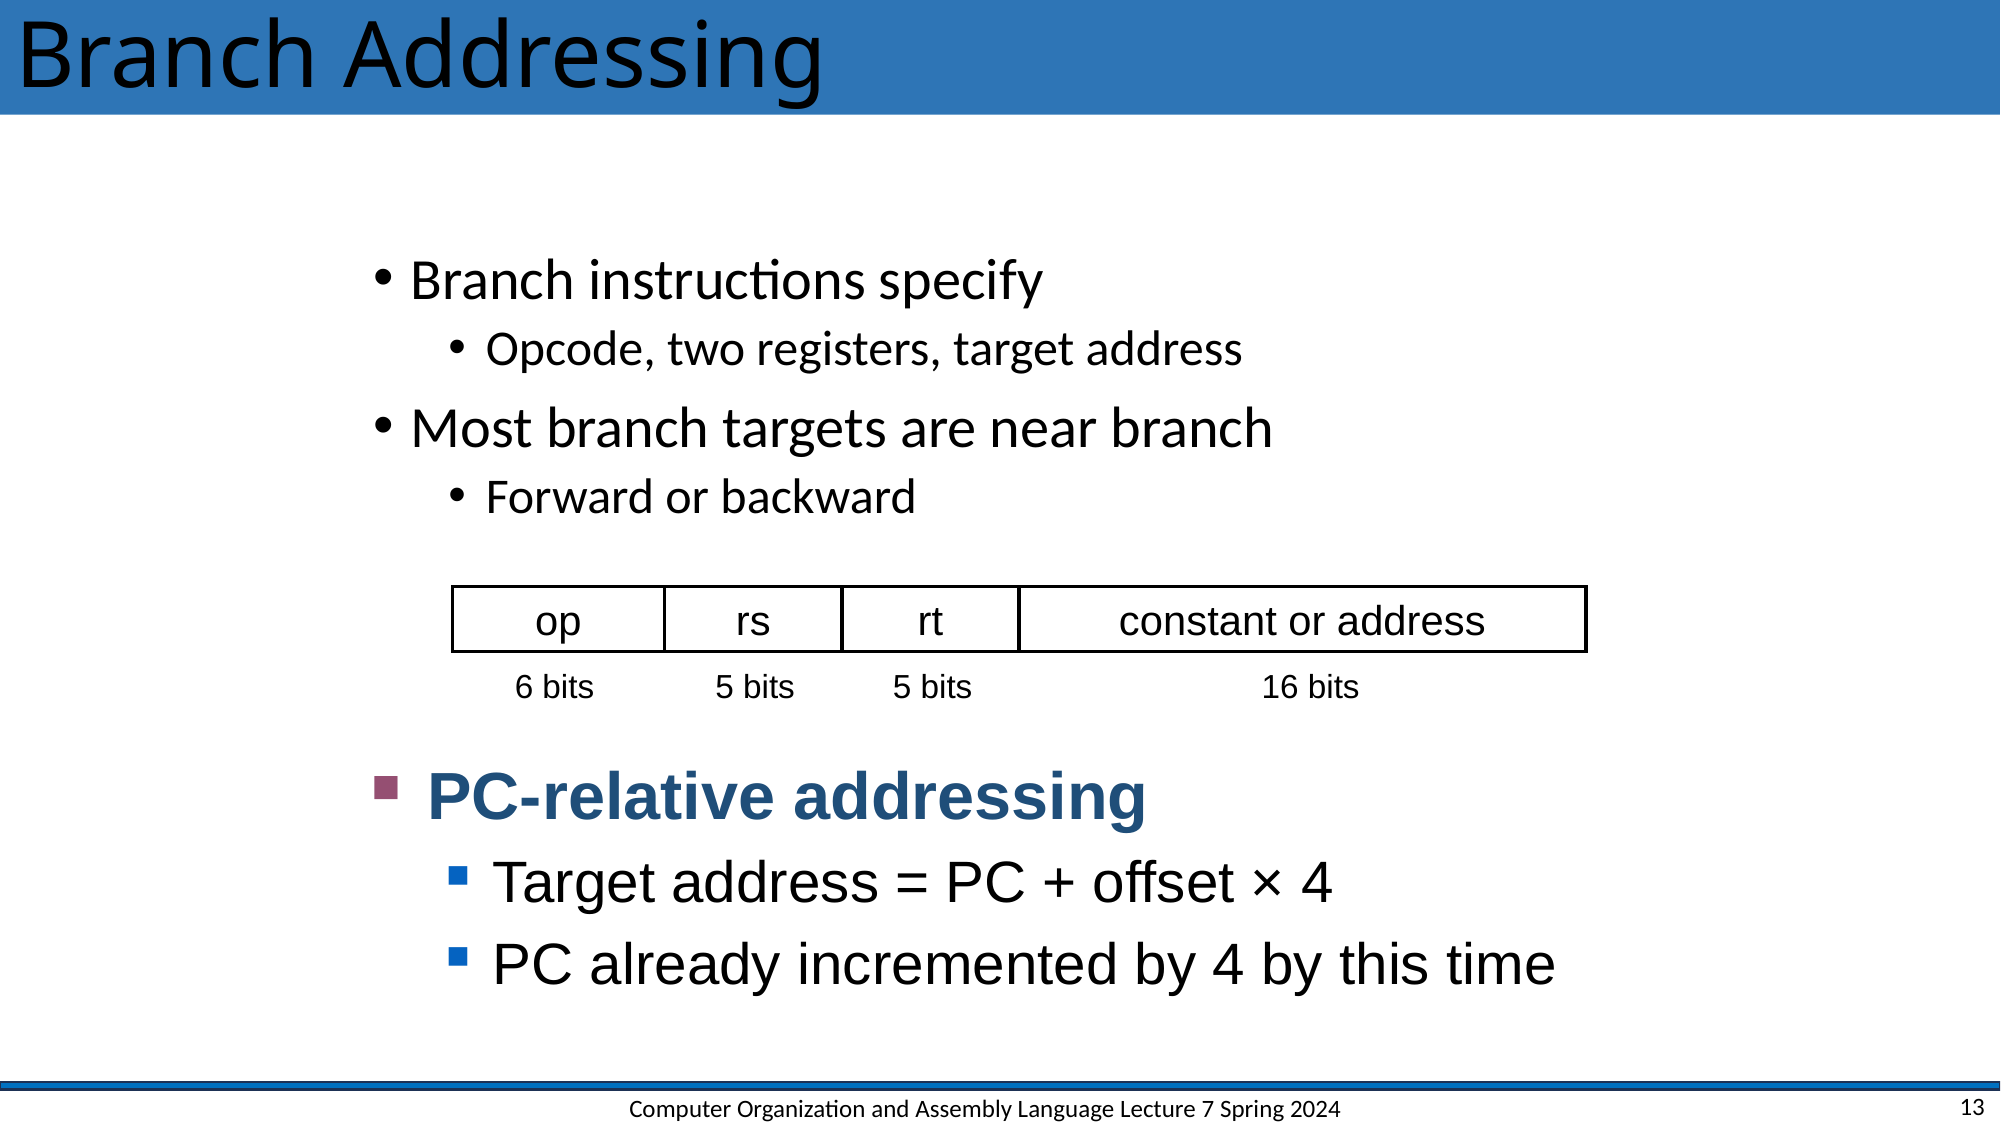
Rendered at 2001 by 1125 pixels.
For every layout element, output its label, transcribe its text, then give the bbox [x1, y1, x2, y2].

list Branch instructions specify Opcode, two registers, target address Most branch targets are near branch Forward or backward [358, 241, 1716, 632]
footer Computer Organization and Assembly Language Lecture 7 Spring 2024 [588, 1086, 1384, 1125]
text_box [451, 586, 1587, 714]
text_box PC-relative addressing Target address = PC + offset × 4 PC already incremented by 4 by this time [356, 745, 1632, 1022]
title Branch Addressing [0, 0, 2000, 115]
slide_number 13 [1550, 1086, 2000, 1125]
